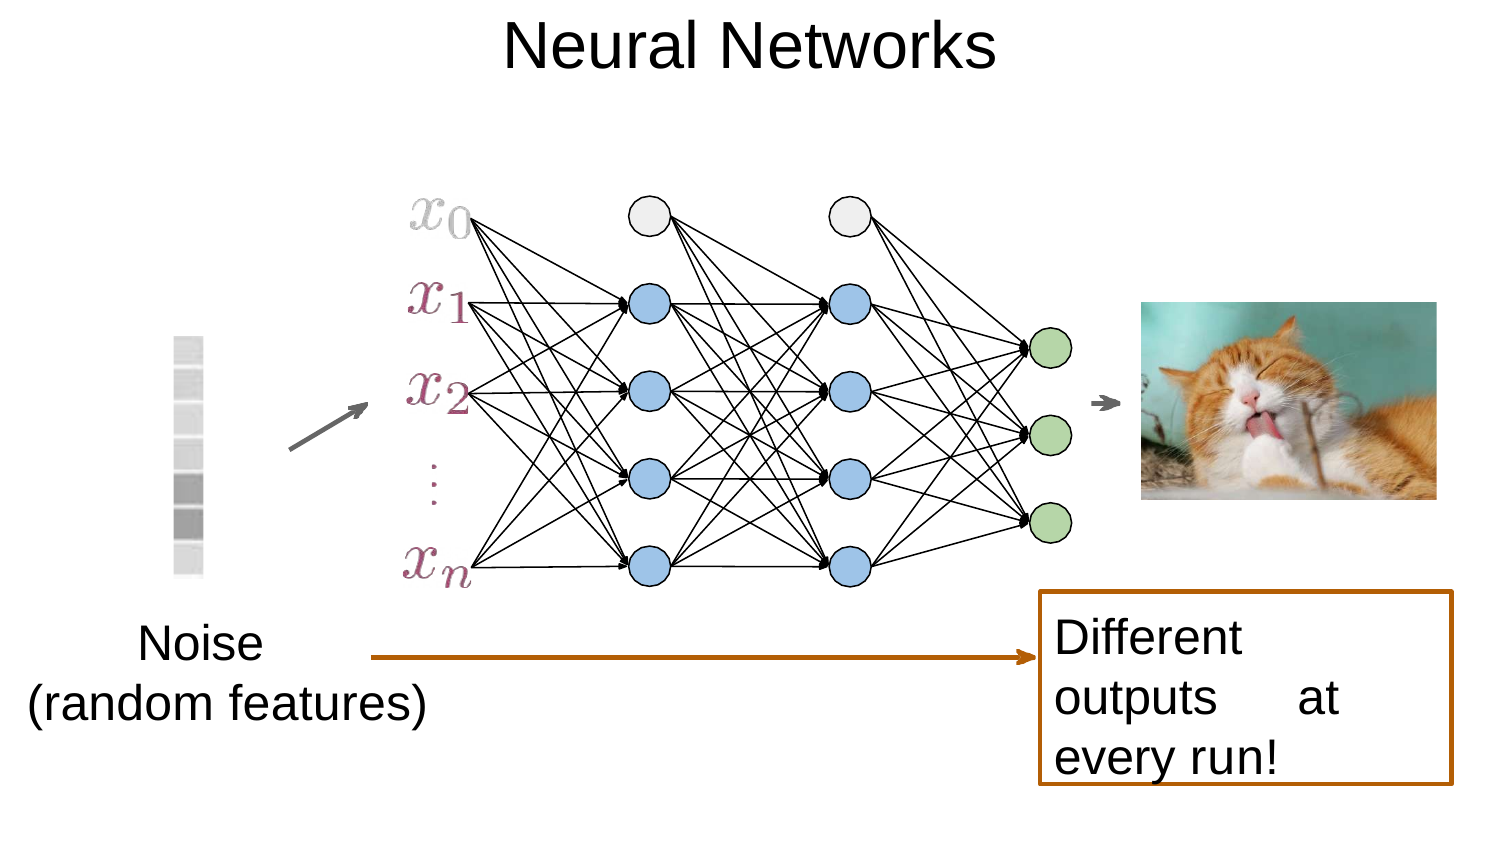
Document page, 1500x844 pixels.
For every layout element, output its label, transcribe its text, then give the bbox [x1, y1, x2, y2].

text_box Noise (random features) [24, 608, 469, 731]
text_box Neural Networks [0, 0, 1500, 82]
text_box Different outputs at every run! [1040, 591, 1452, 785]
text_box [286, 402, 368, 453]
text_box [173, 336, 204, 579]
text_box [1091, 395, 1121, 411]
text_box [1141, 302, 1437, 500]
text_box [370, 649, 1036, 666]
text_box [403, 195, 1073, 589]
